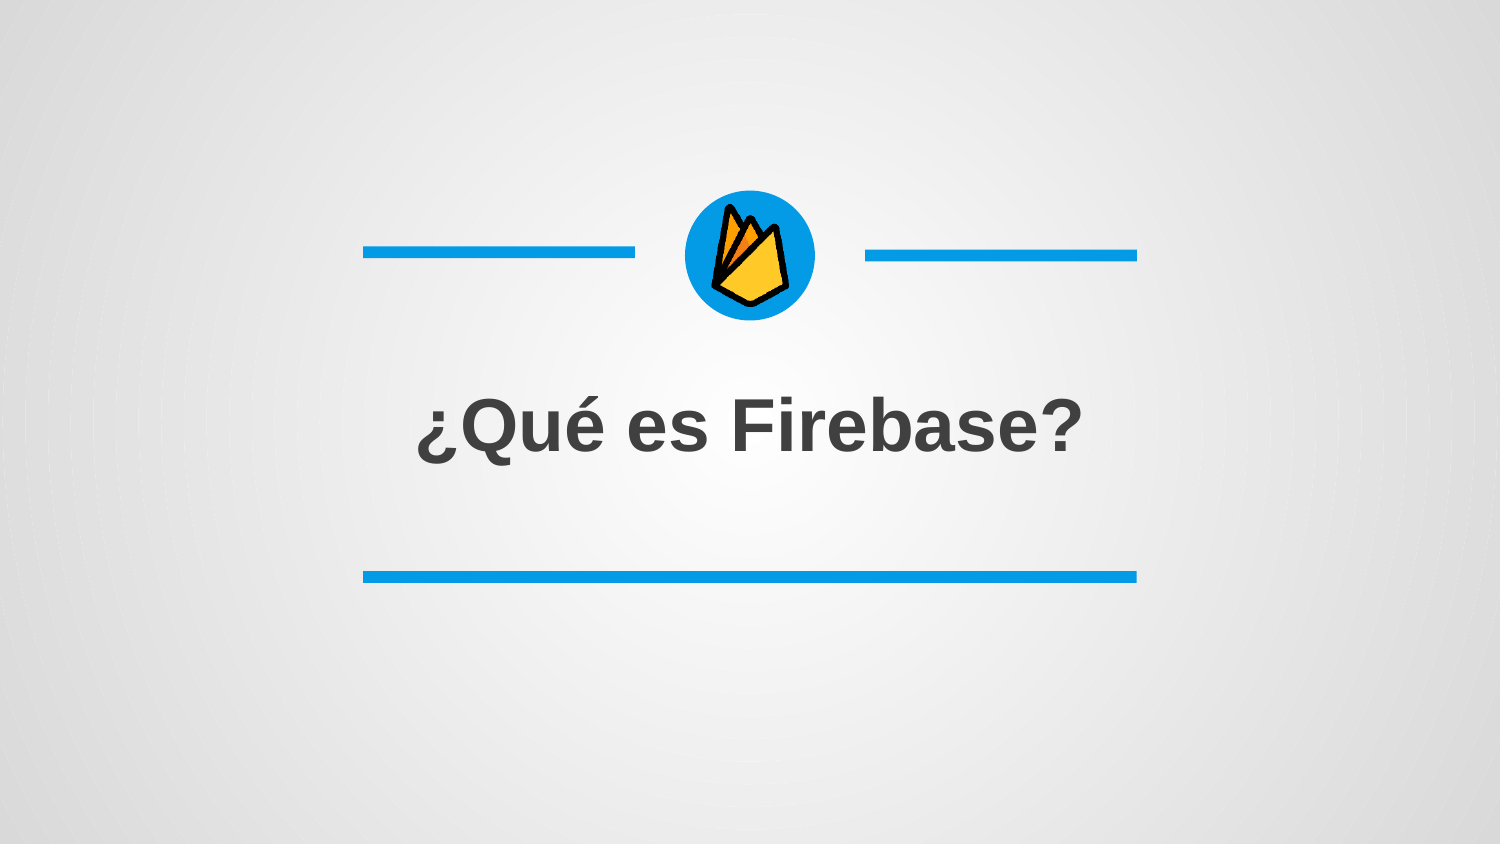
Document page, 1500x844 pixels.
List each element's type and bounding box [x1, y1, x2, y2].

picture [713, 205, 788, 306]
picture [698, 297, 709, 308]
picture [791, 297, 802, 308]
picture [791, 203, 802, 214]
picture [698, 203, 709, 214]
text_box [362, 190, 1137, 584]
